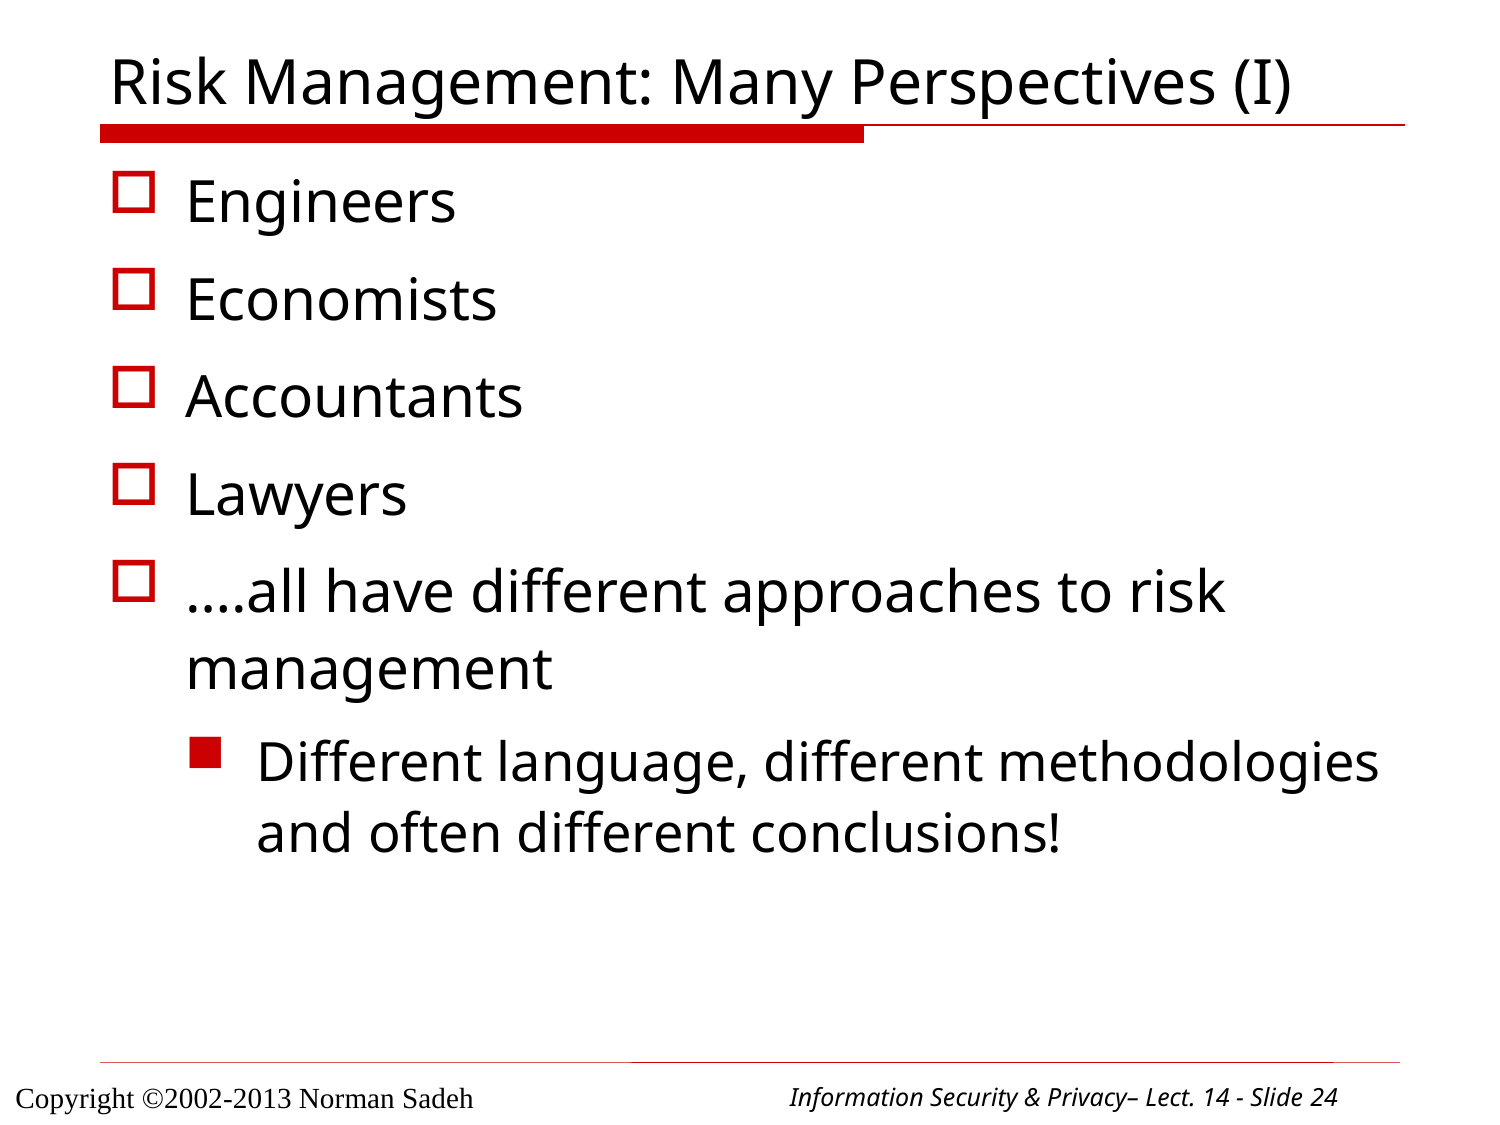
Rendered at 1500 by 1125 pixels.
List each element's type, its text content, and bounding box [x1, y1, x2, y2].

list Engineers Economists Accountants Lawyers ….all have different approaches to risk management Different language, different methodologies and often different conclusions! [92, 149, 1500, 988]
title Risk Management: Many Perspectives (I) [93, 24, 1481, 126]
